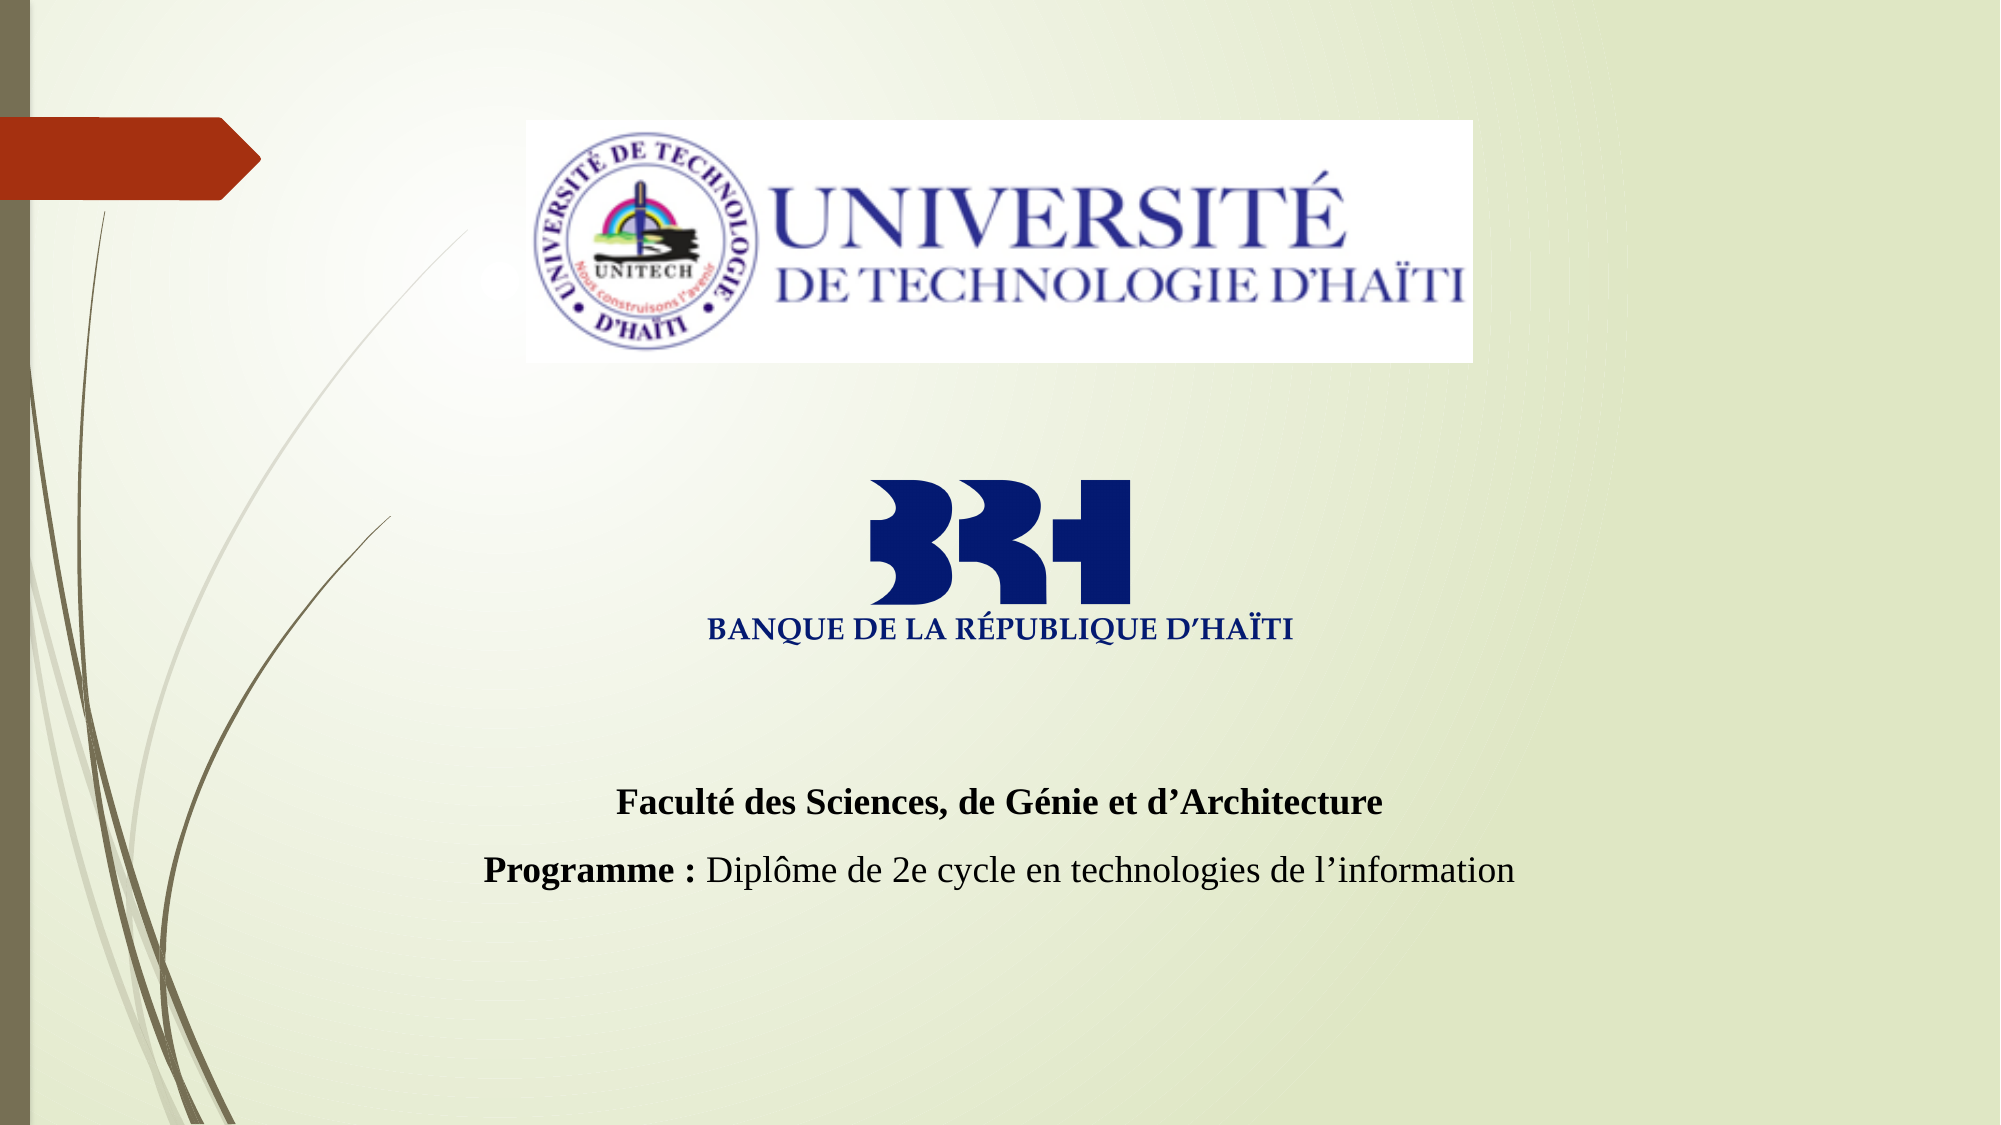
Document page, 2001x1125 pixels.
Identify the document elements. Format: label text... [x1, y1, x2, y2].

picture [702, 469, 1297, 656]
picture [526, 119, 1474, 363]
text_box Faculté des Sciences, de Génie et d’Architecture Programme : Diplôme de 2e cycle en technologies de l’information [349, 762, 1651, 960]
